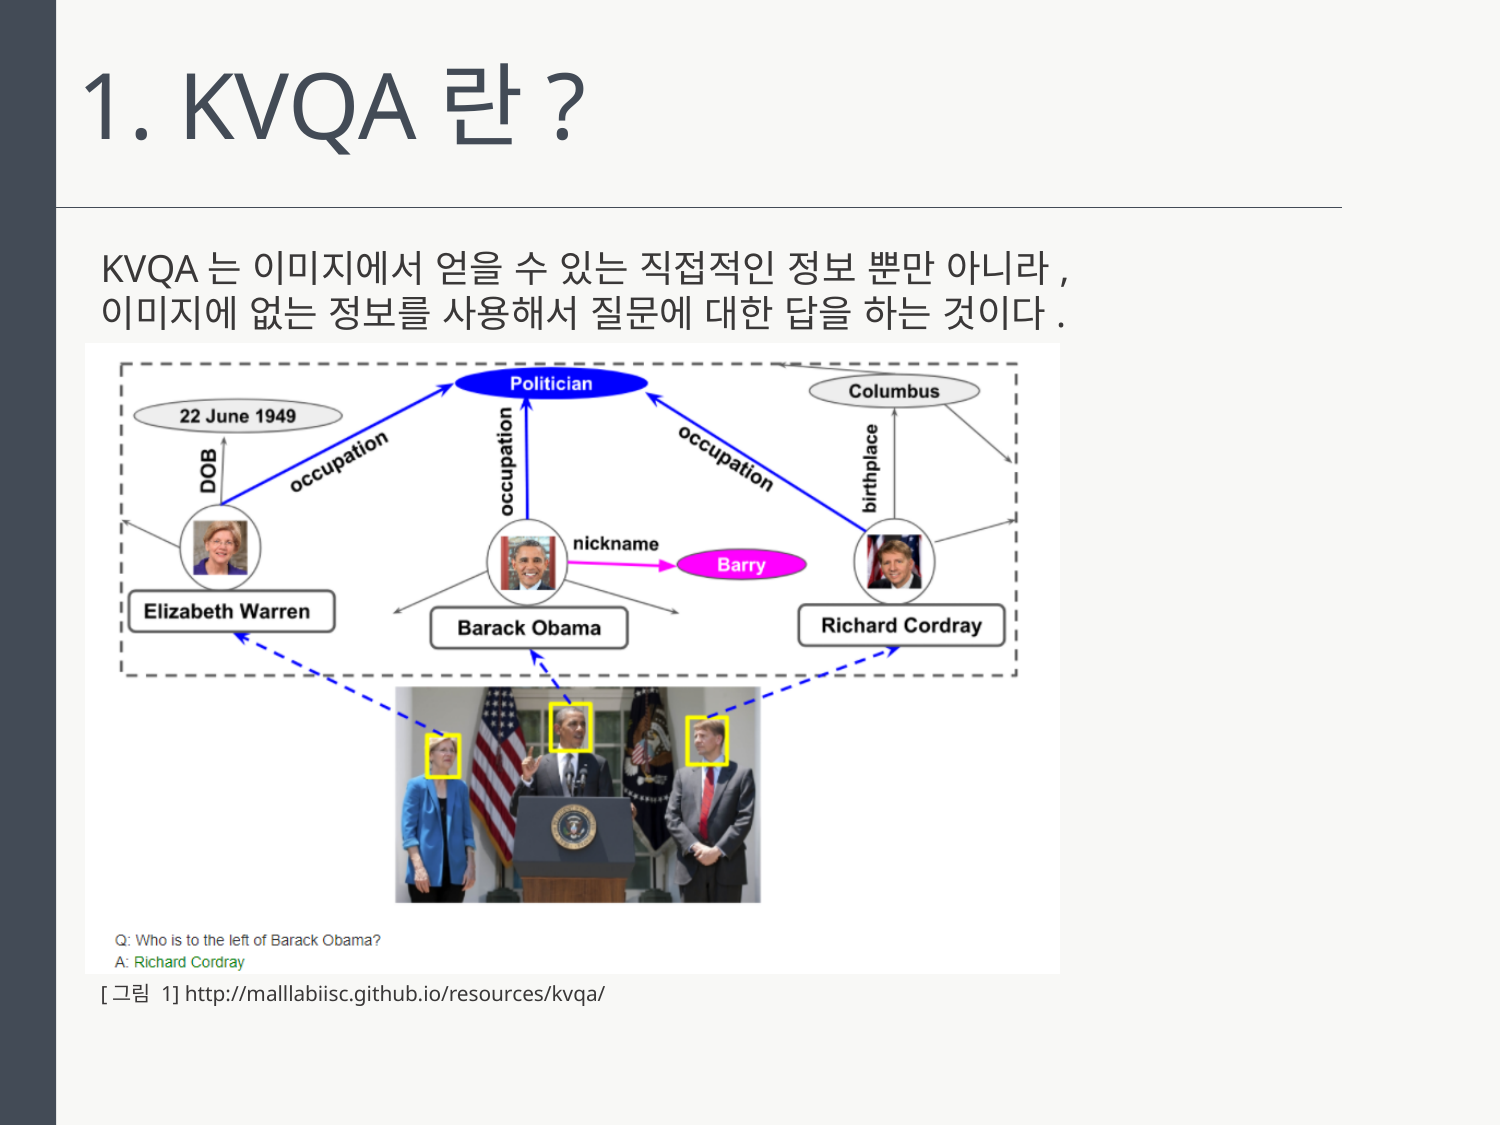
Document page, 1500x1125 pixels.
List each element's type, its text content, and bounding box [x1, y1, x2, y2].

text_box 1. KVQA란? [62, 40, 601, 166]
picture [85, 343, 1060, 974]
text_box [0, 0, 57, 1125]
text_box [그림 1] http://malllabiisc.github.io/resources/kvqa/ [85, 974, 686, 1013]
text_box KVQA는 이미지에서 얻을 수 있는 직접적인 정보 뿐만 아니라, 이미지에 없는 정보를 사용해서 질문에 대한 답을 하는 것이다. [85, 237, 1450, 343]
